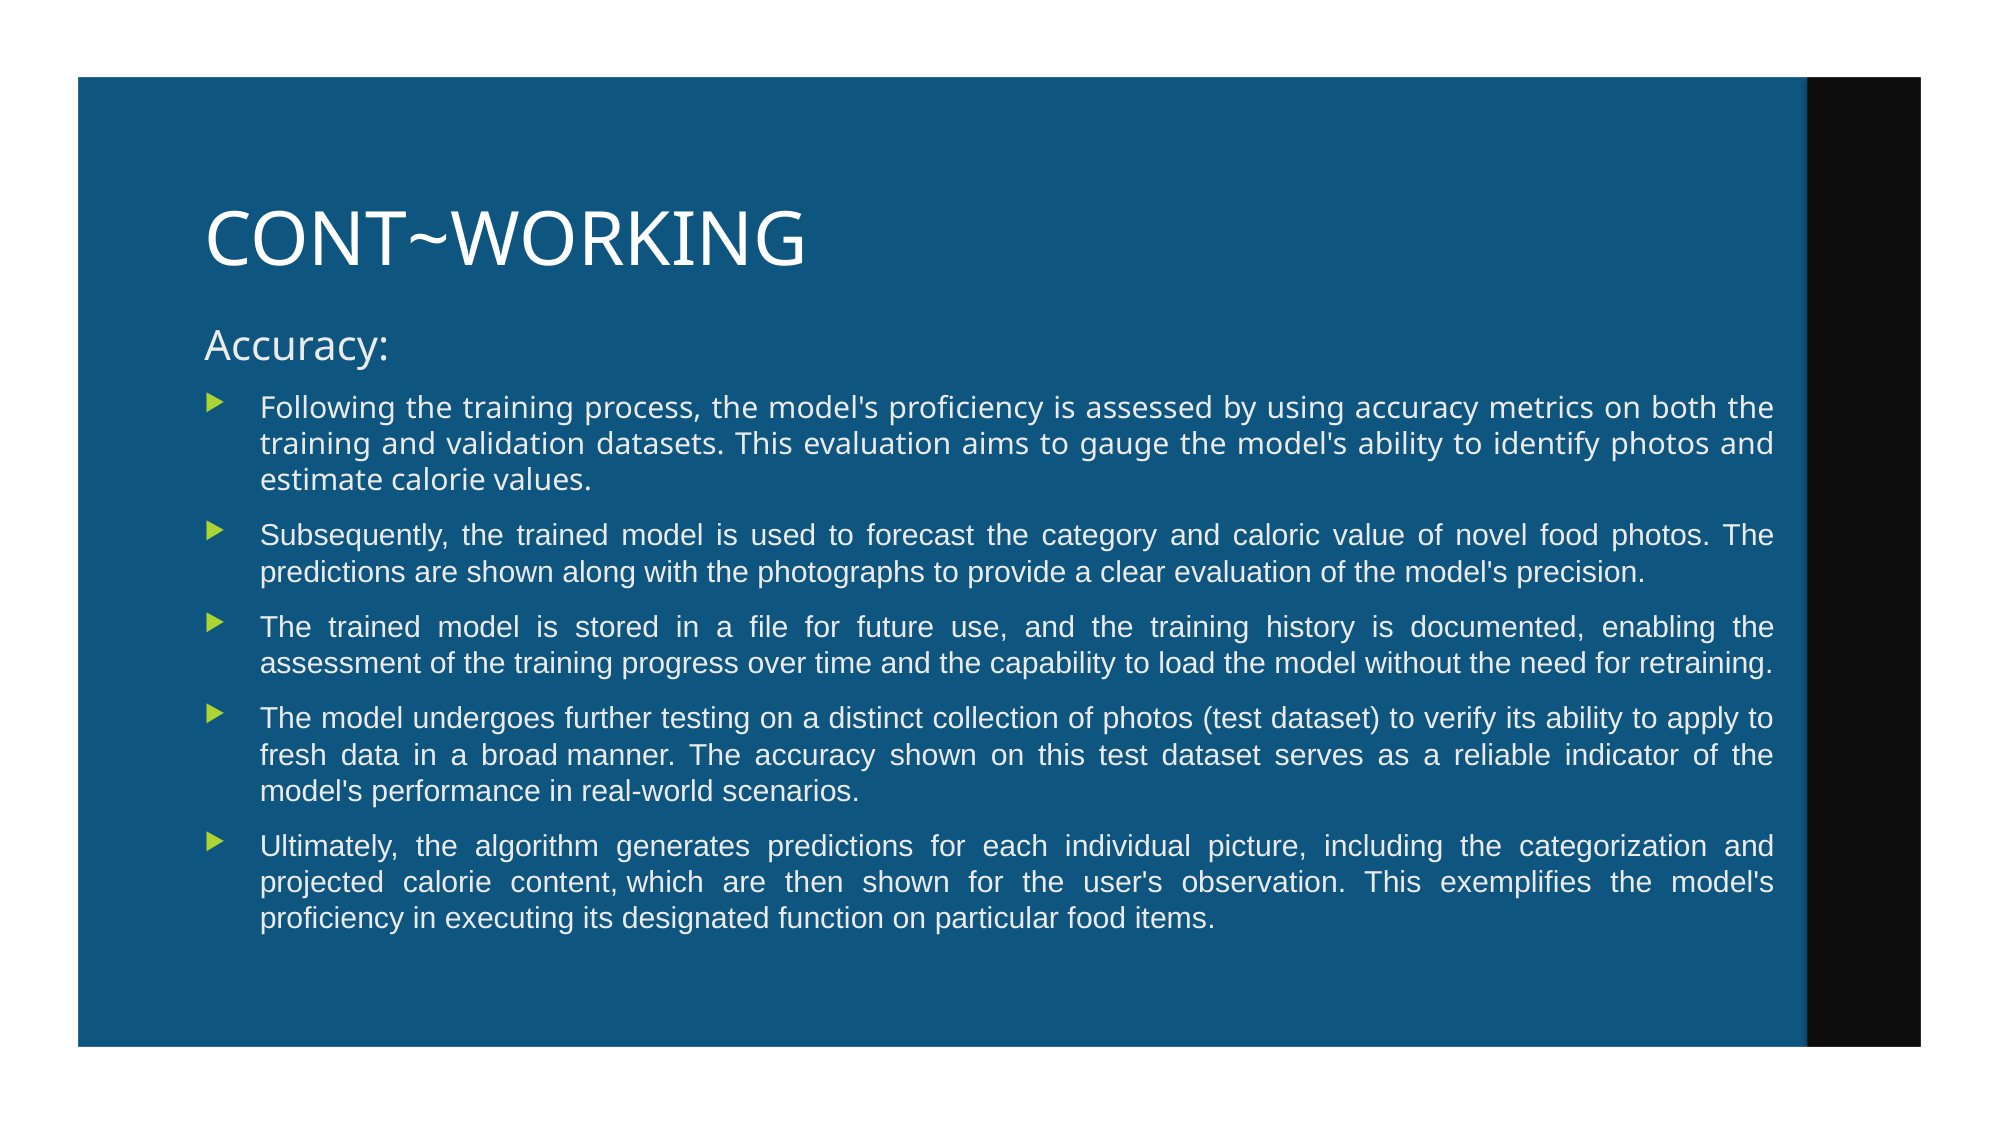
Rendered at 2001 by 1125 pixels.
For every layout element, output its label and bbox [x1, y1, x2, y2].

text_box [0, 0, 2000, 1125]
